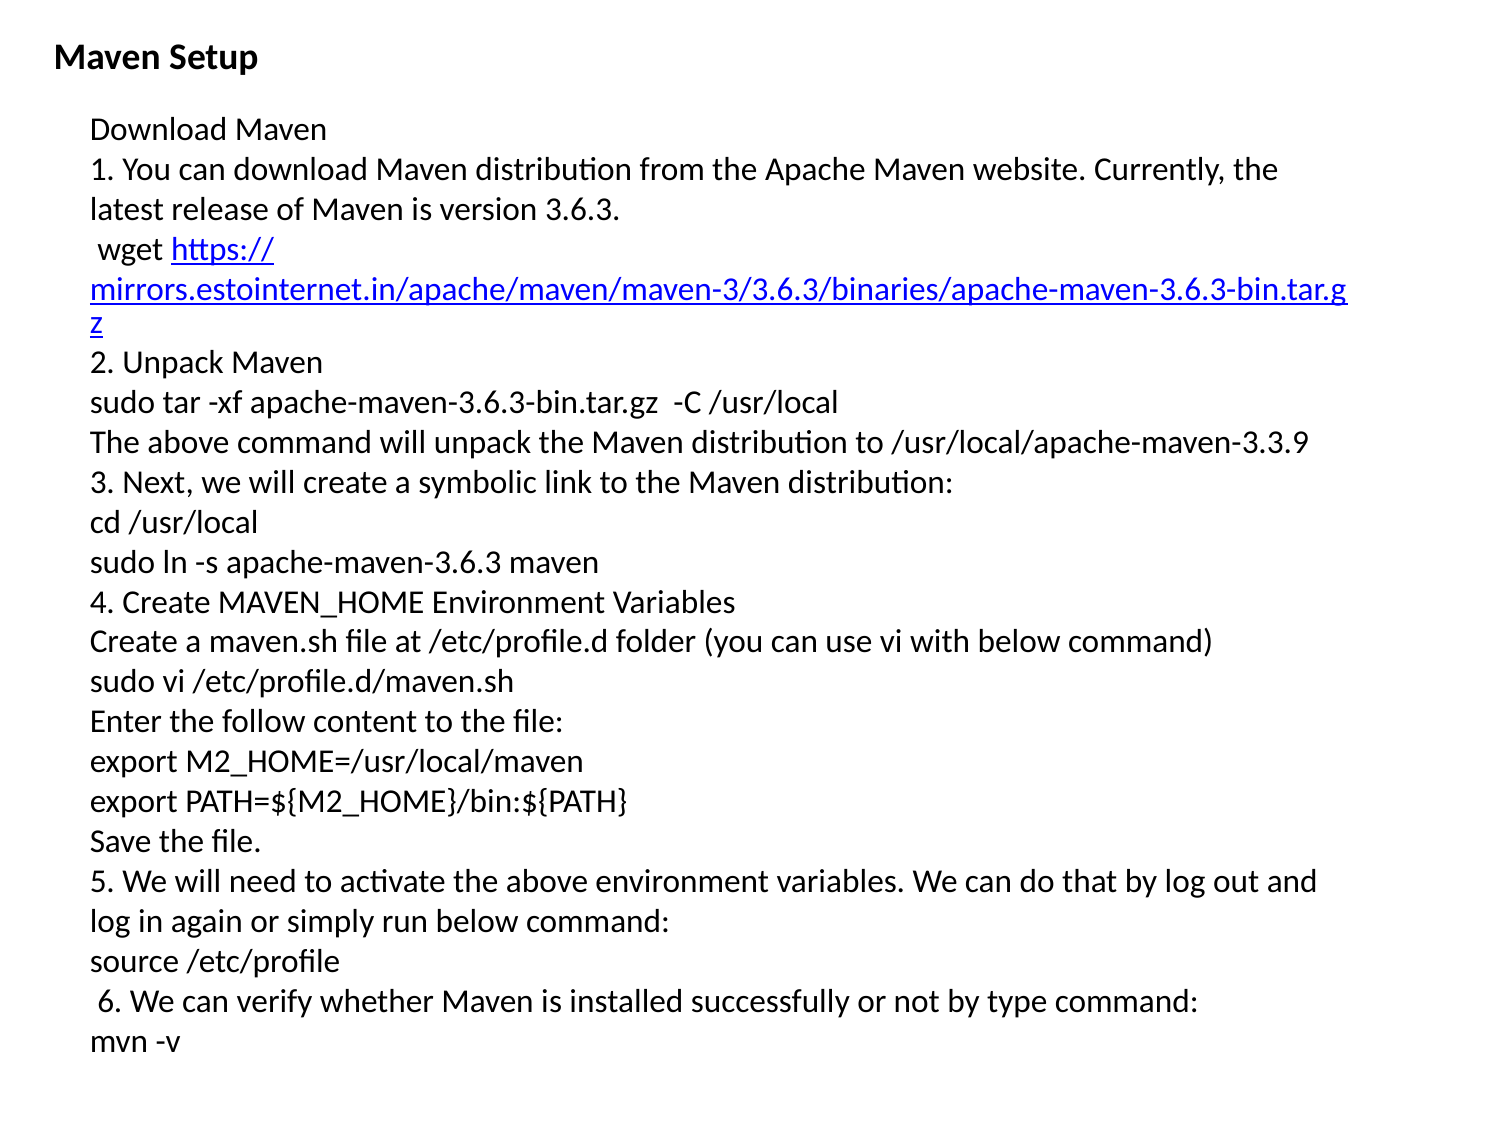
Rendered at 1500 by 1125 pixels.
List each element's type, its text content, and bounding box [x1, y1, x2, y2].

text_box Download Maven 1. You can download Maven distribution from the Apache Maven website. Currently, the latest release of Maven is version 3.6.3. wget https://mirrors.estointernet.in/apache/maven/maven-3/3.6.3/binaries/apache-maven-3.6.3-bin.tar.gz 2. Unpack Maven sudo tar -xf apache-maven-3.6.3-bin.tar.gz -C /usr/local The above command will unpack the Maven distribution to /usr/local/apache-maven-3.3.9 3. Next, we will create a symbolic link to the Maven distribution: cd /usr/local sudo ln -s apache-maven-3.6.3 maven 4. Create MAVEN_HOME Environment Variables Create a maven.sh file at /etc/profile.d folder (you can use vi with below command) sudo vi /etc/profile.d/maven.sh Enter the follow content to the file: export M2_HOME=/usr/local/maven export PATH=${M2_HOME}/bin:${PATH} Save the file. 5. We will need to activate the above environment variables. We can do that by log out and log in again or simply run below command: source /etc/profile 6. We can verify whether Maven is installed successfully or not by type command: mvn -v [75, 99, 1375, 1033]
text_box Maven Setup [38, 24, 274, 85]
